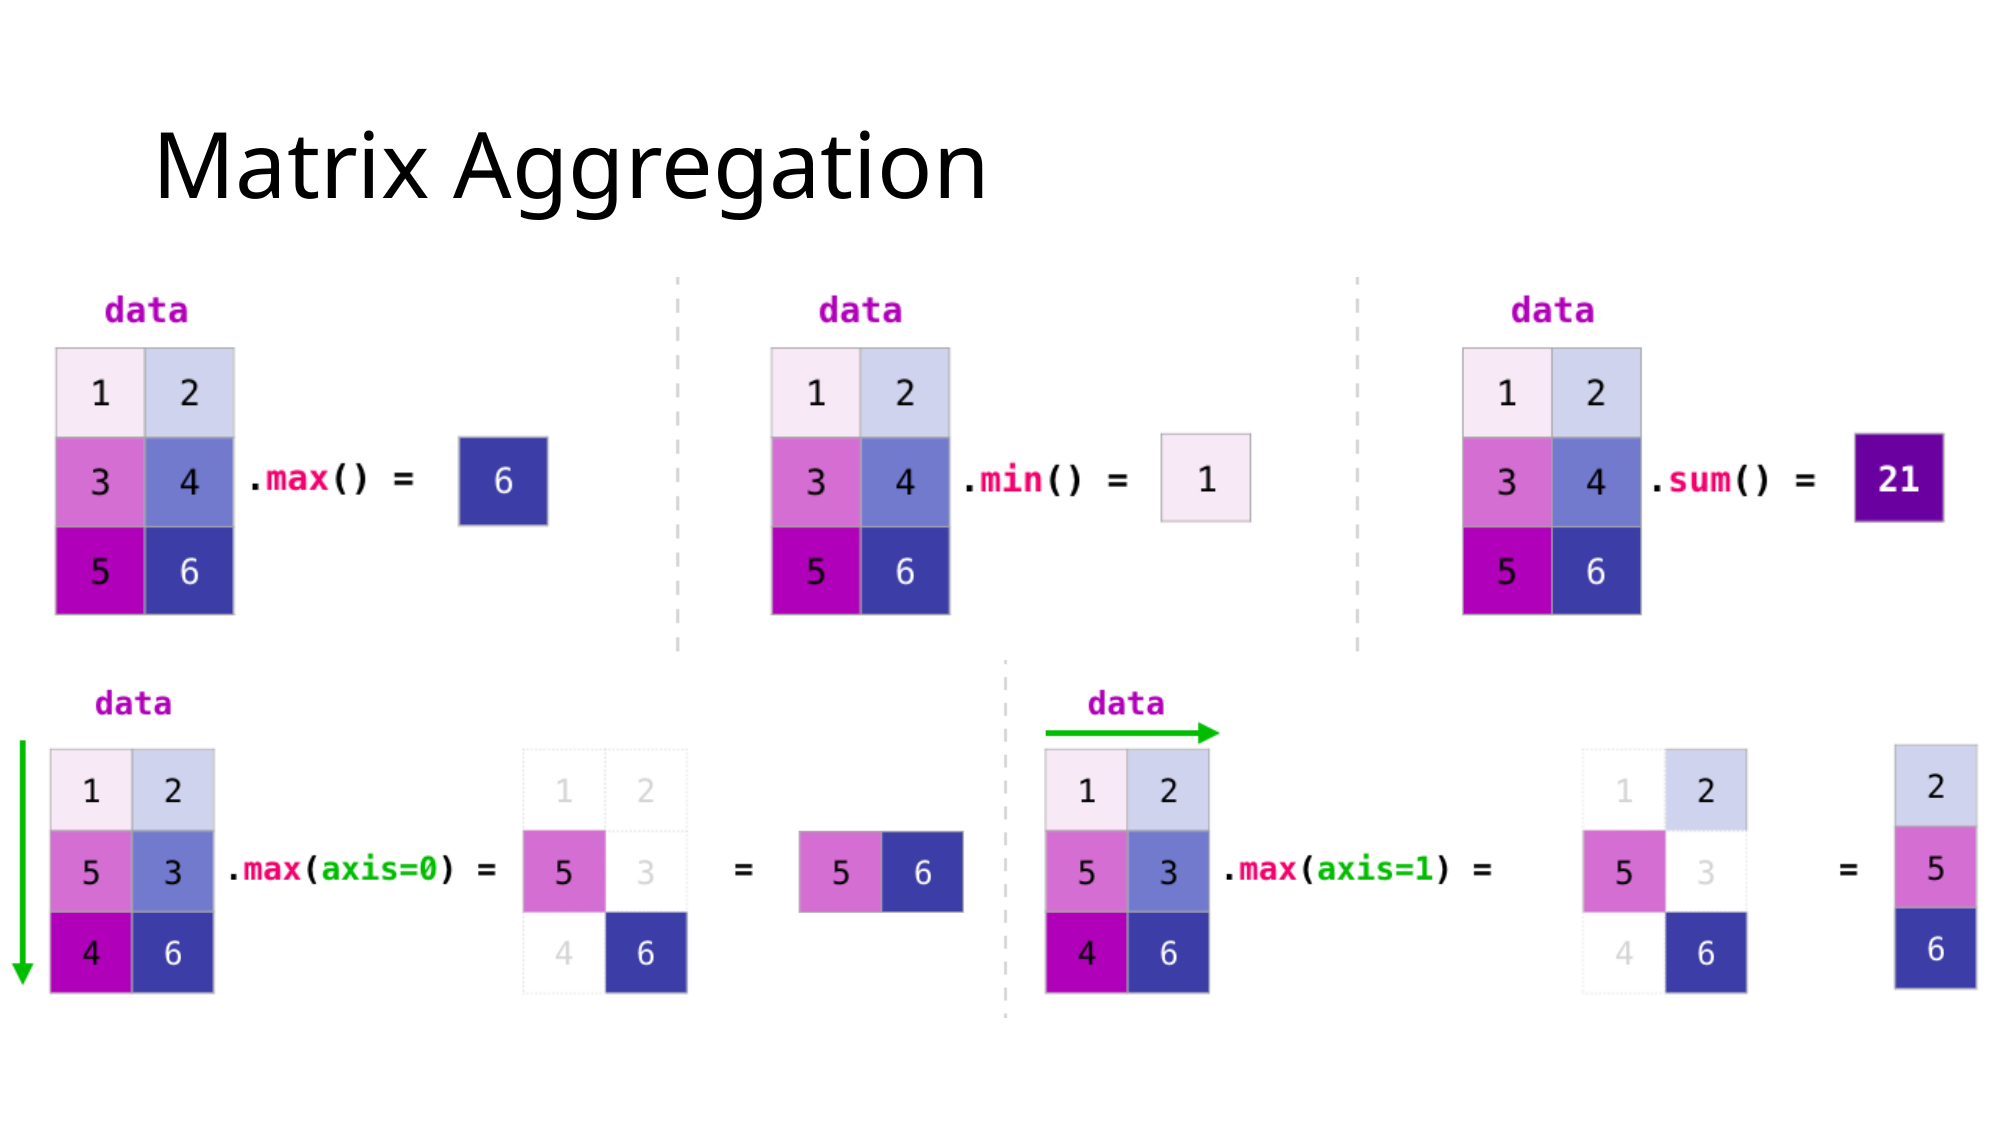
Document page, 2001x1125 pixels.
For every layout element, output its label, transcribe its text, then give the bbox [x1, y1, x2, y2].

title Matrix Aggregation [137, 59, 1863, 277]
picture [0, 277, 2000, 1018]
